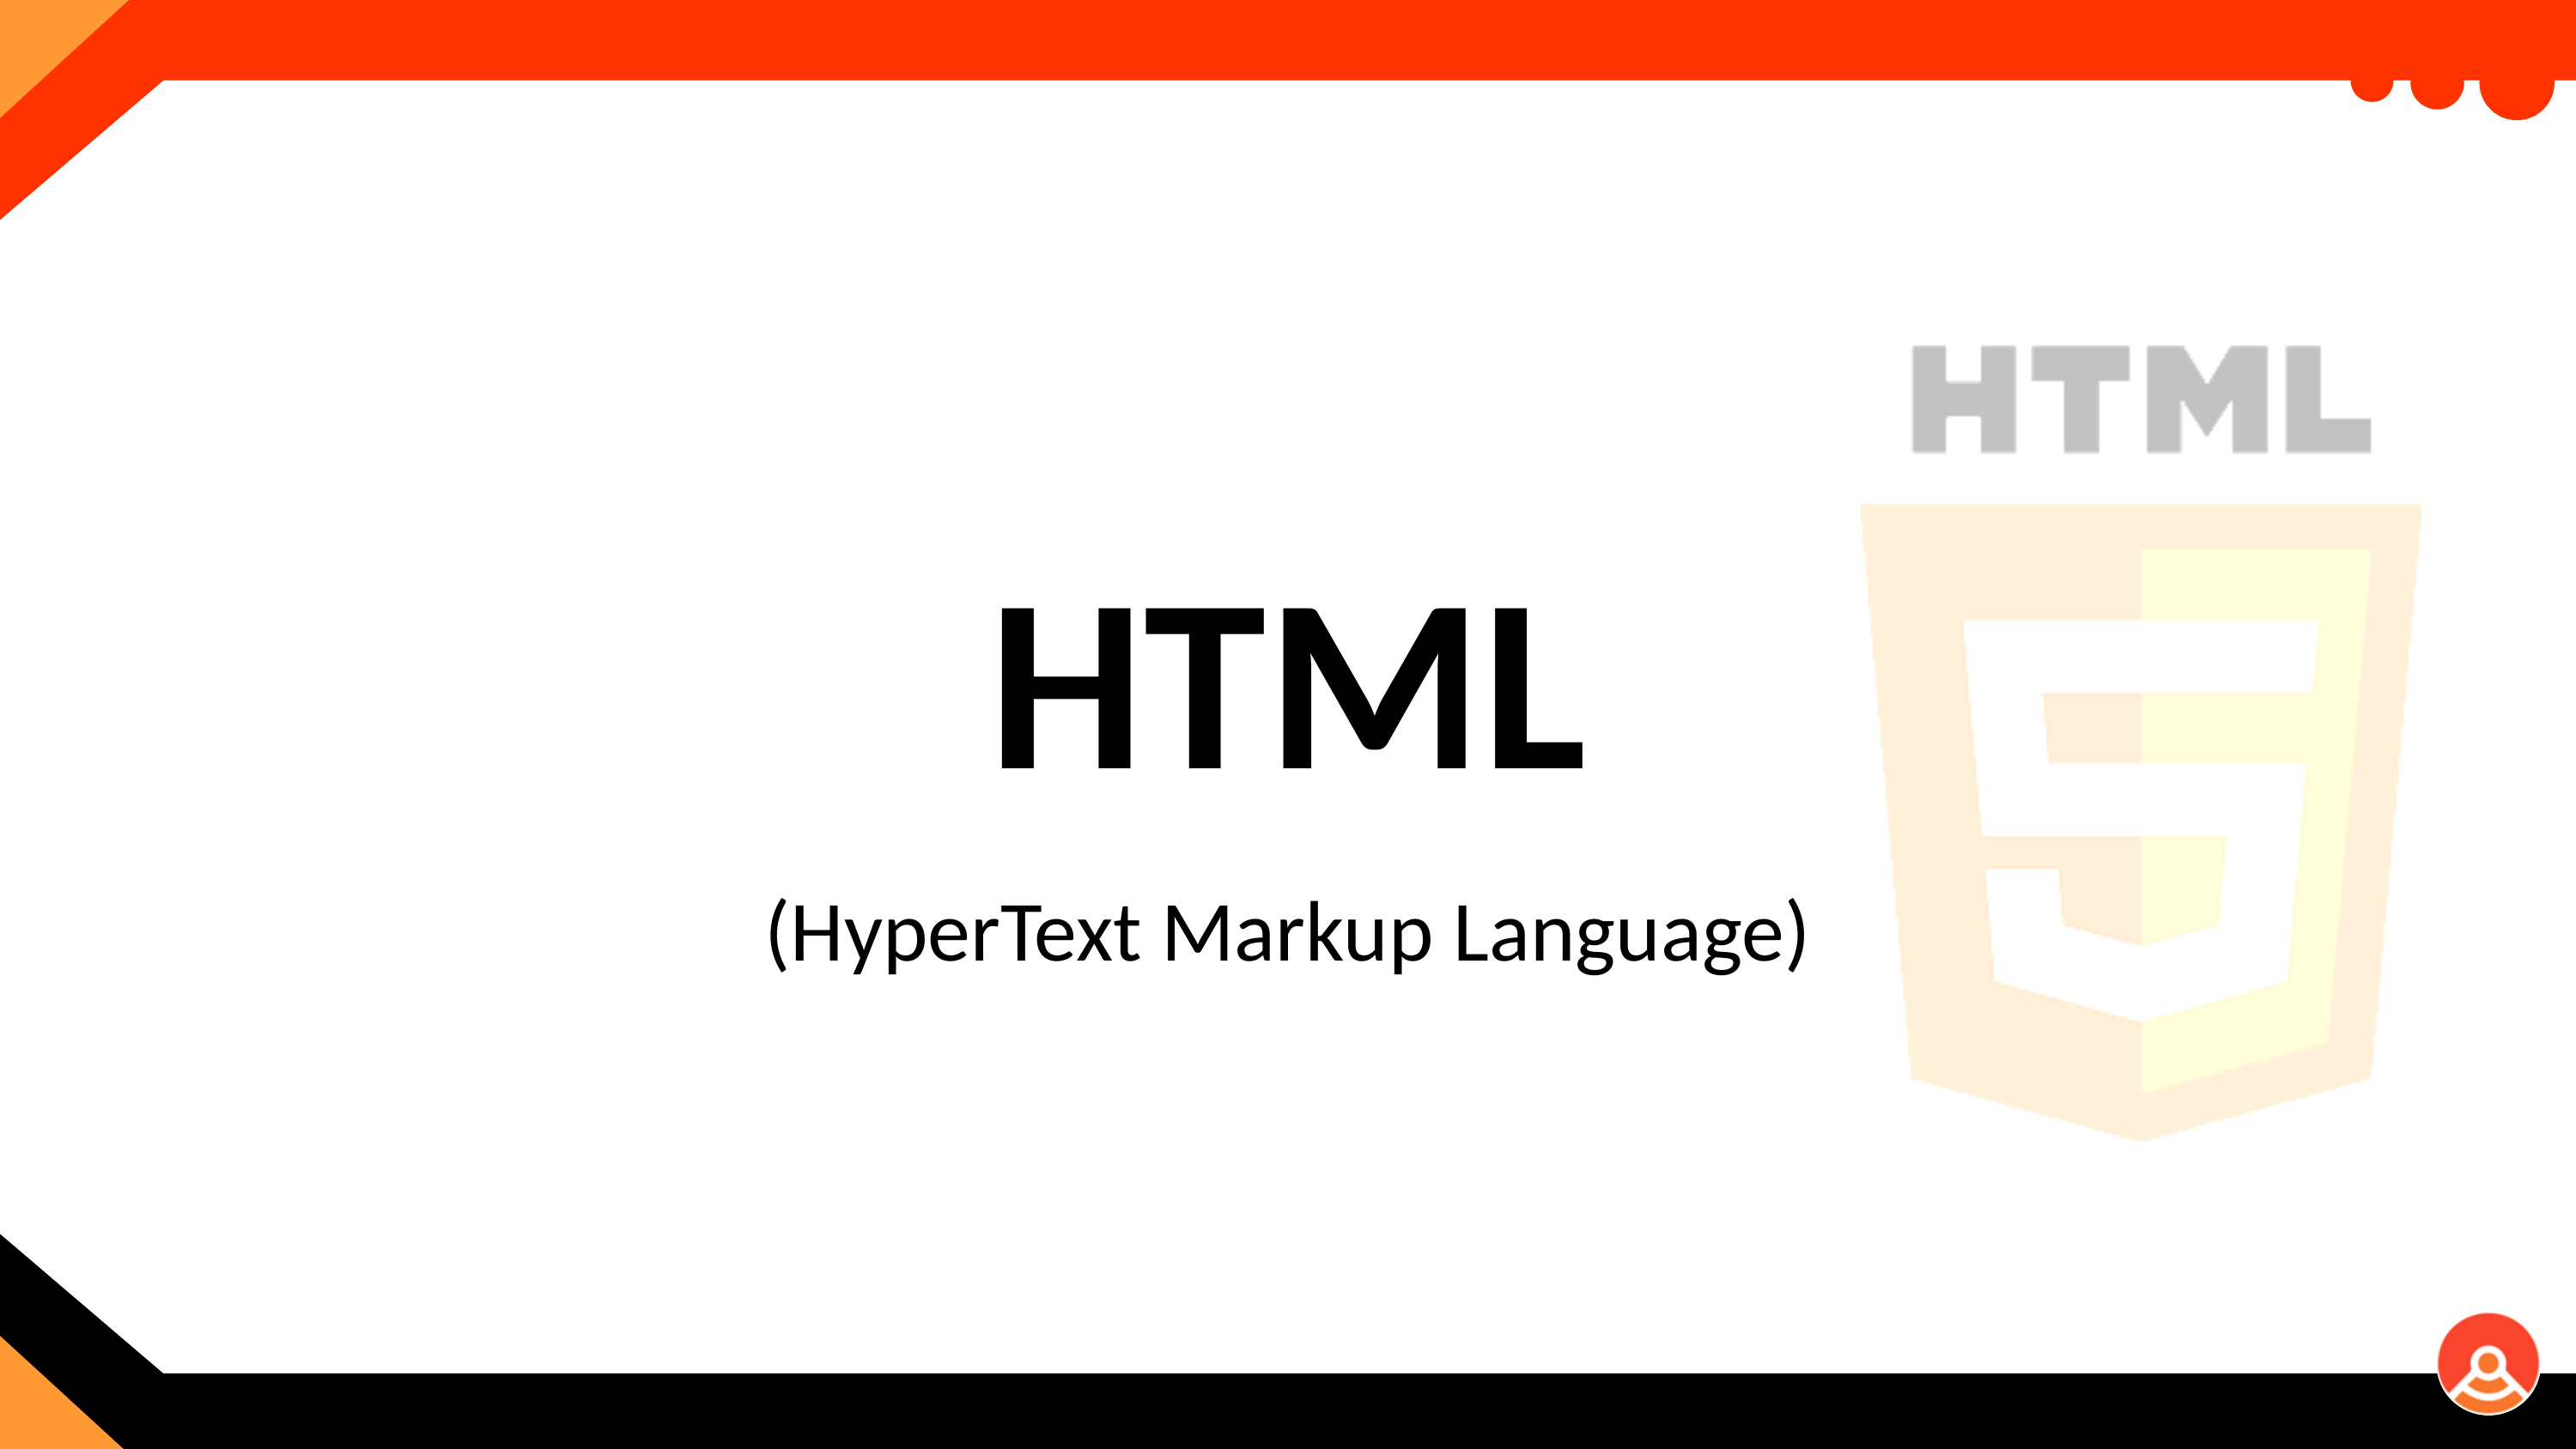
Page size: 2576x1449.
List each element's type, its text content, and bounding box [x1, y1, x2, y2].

picture [2436, 1312, 2542, 1416]
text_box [2350, 45, 2555, 121]
picture [1845, 241, 2448, 1228]
text_box HTML (HyperText Markup Language) [128, 284, 1841, 1175]
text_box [0, 0, 2576, 221]
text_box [0, 1234, 2576, 1449]
